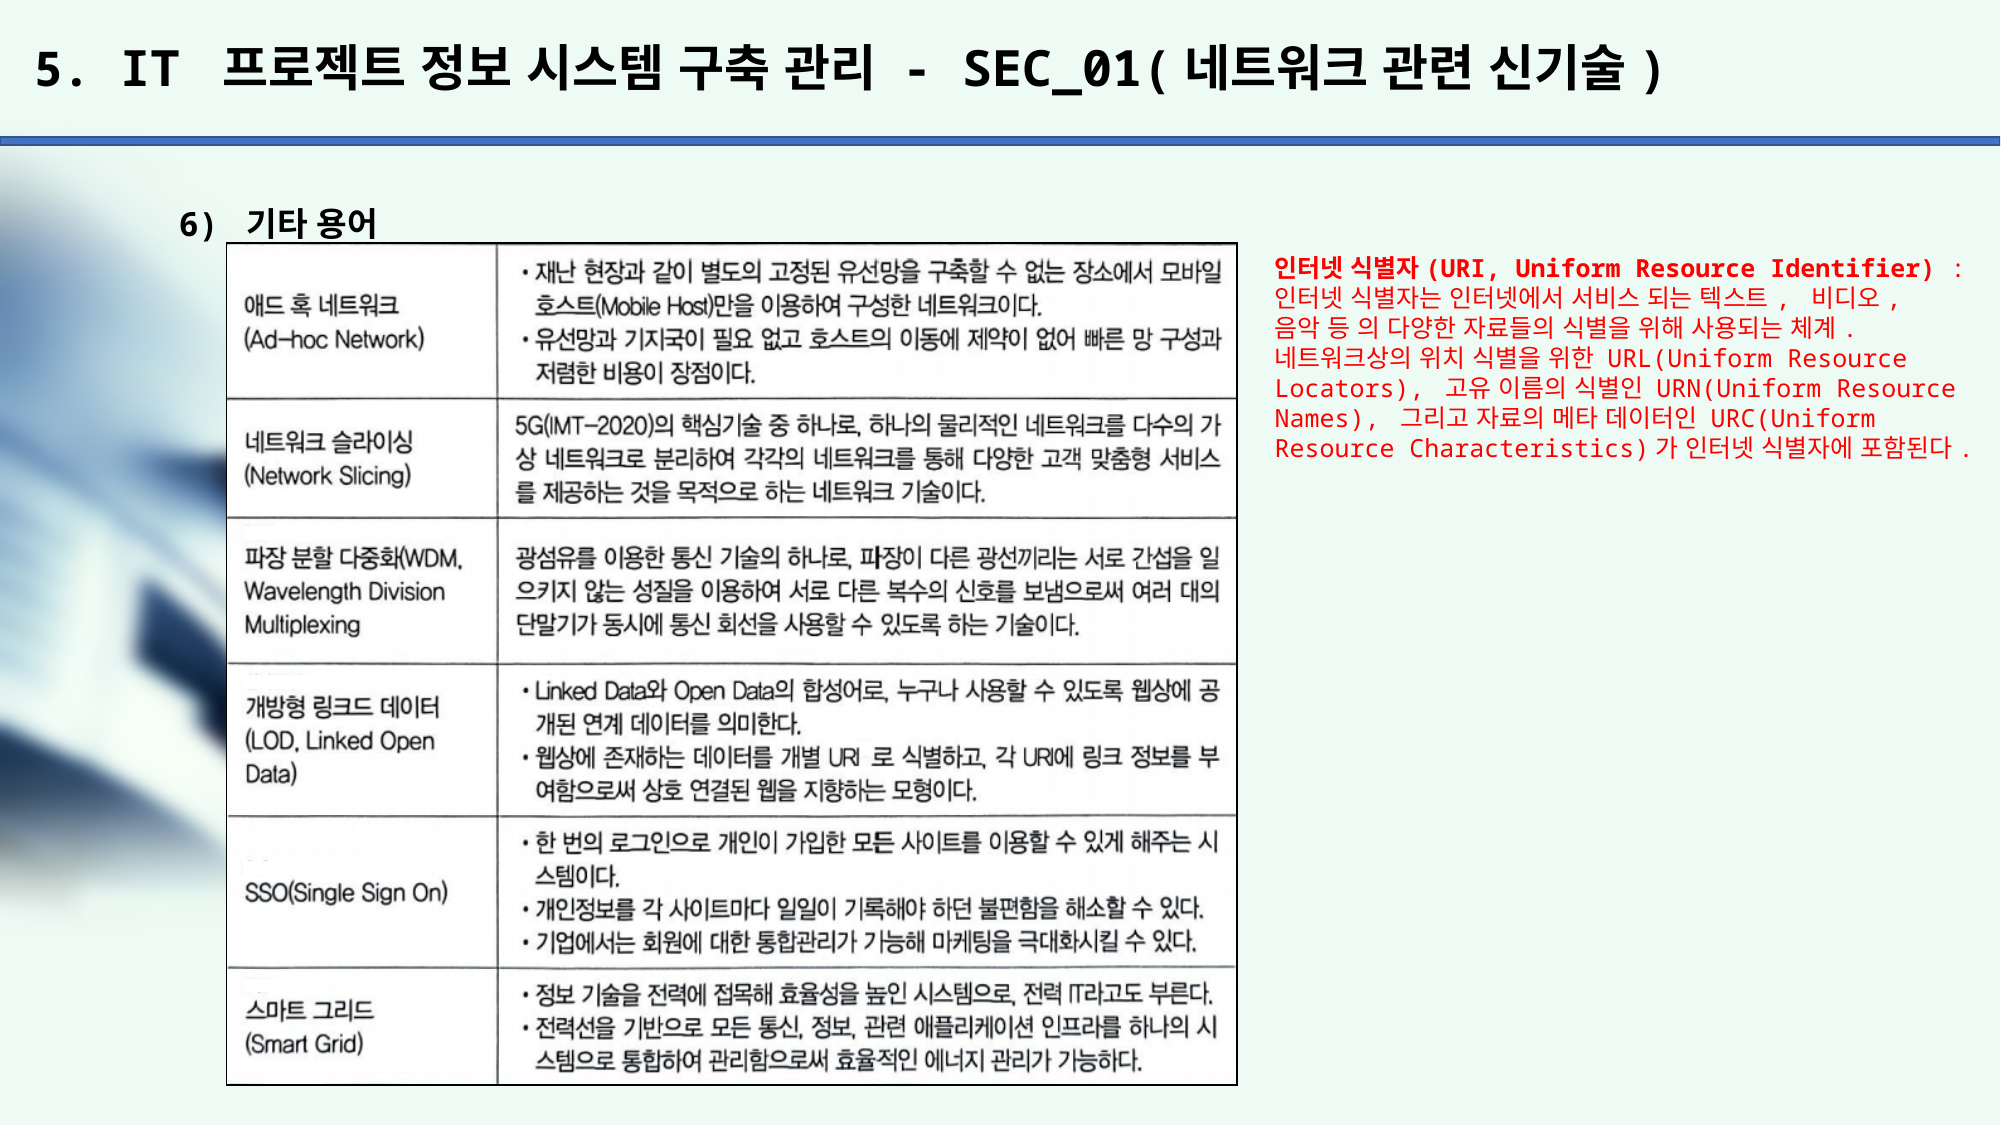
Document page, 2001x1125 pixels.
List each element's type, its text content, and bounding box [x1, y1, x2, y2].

title 5. IT 프로젝트 정보 시스템 구축 관리 - SEC_01(네트워크 관련 신기술) [19, 14, 1922, 126]
text_box 인터넷 식별자(URI, Uniform Resource Identifier) : 인터넷 식별자는 인터넷에서 서비스 되는 텍스트, 비디오, 음악 등 의 다양한 자료들의 식별을 위해 사용되는 체계. 네트워크상의 위치 식별을 위한 URL(Uniform Resource Locators), 고유 이름의 식별인 URN(Uniform Resource Names), 그리고 자료의 메타 데이터인 URC(Uniform Resource Characteristics)가 인터넷 식별자에 포함된다. [1259, 245, 1981, 470]
picture [0, 146, 2000, 1125]
text_box 6) 기타 용어 [163, 175, 1969, 311]
picture [0, 0, 2000, 136]
